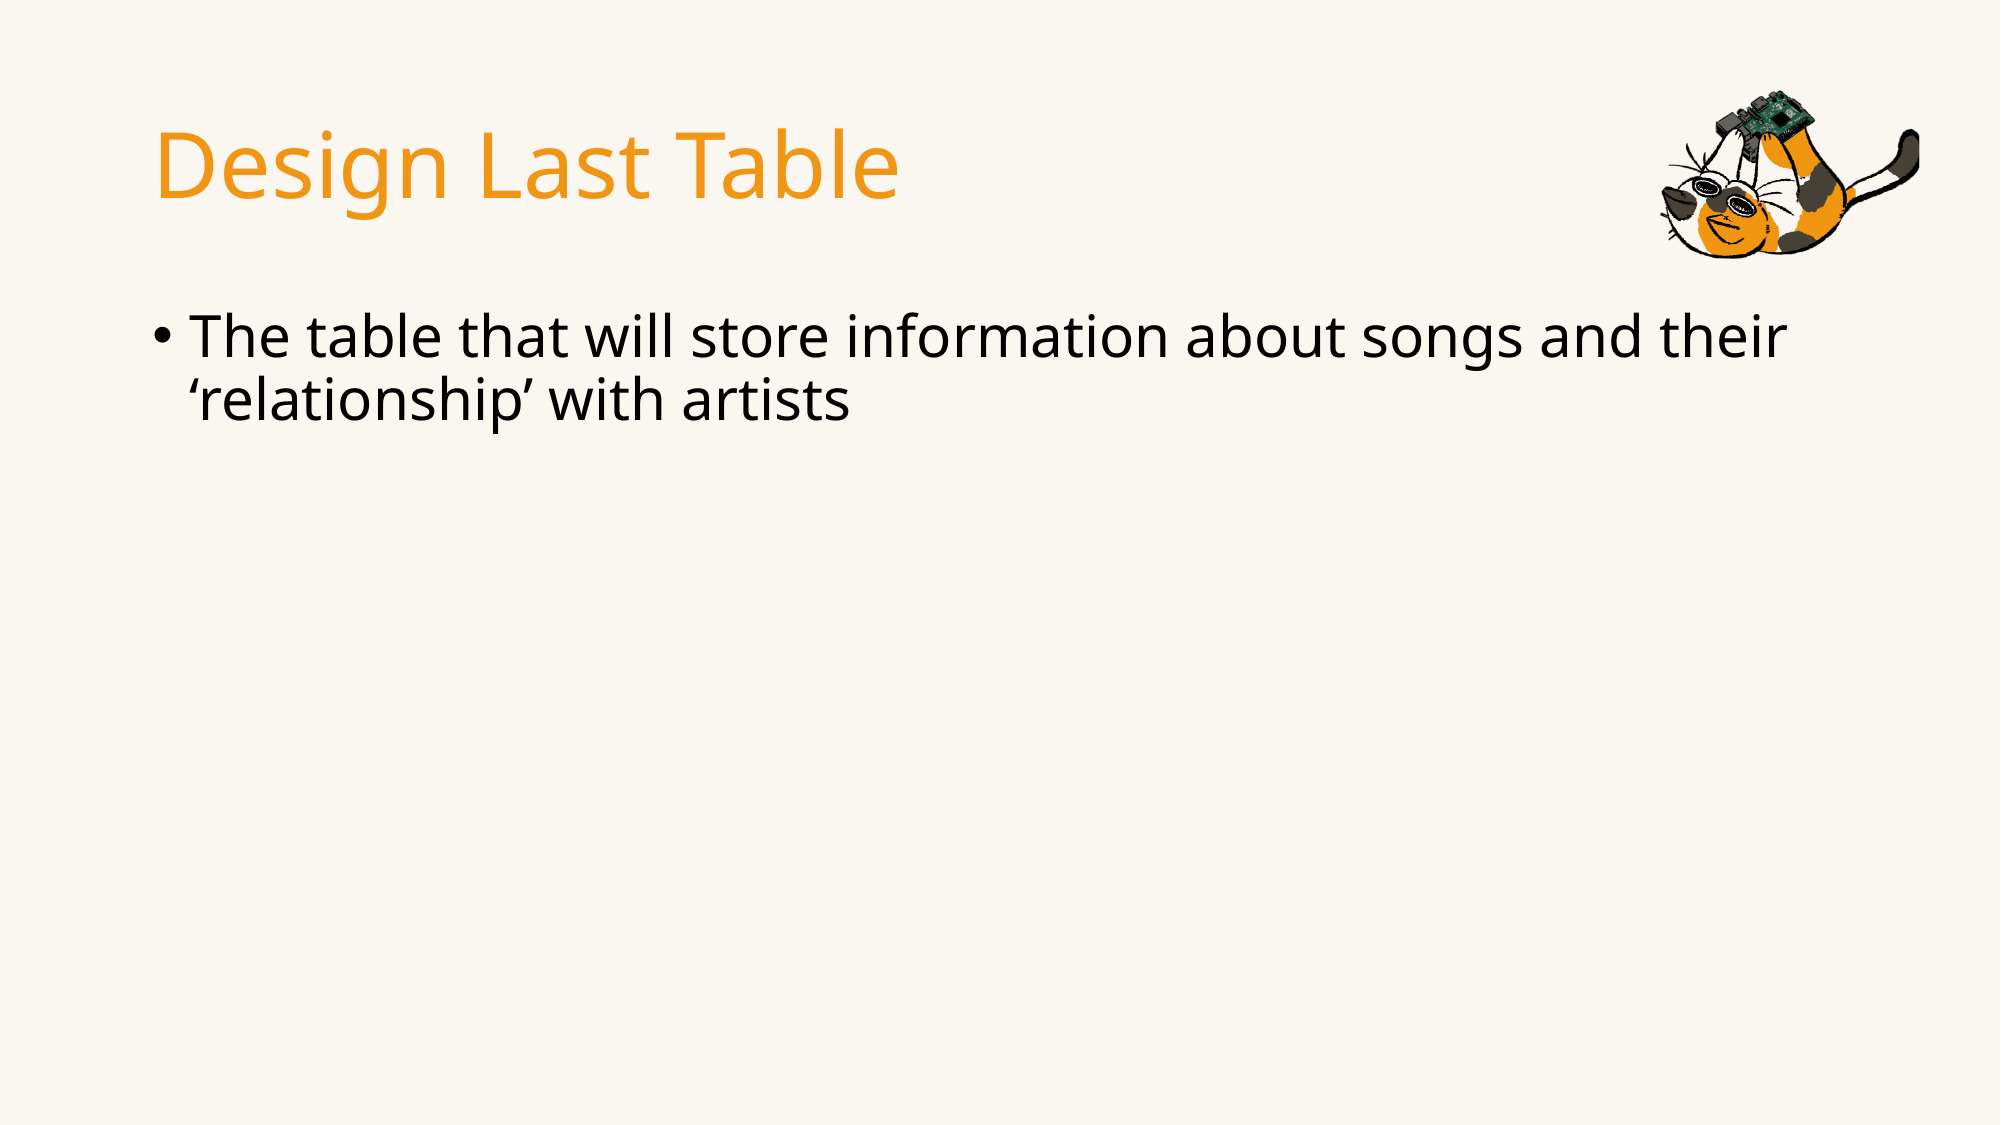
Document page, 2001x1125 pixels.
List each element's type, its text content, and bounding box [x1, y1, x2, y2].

title Design Last Table [137, 59, 1648, 278]
picture [1648, 59, 1920, 278]
list The table that will store information about songs and their ‘relationship’ with artists [137, 299, 1863, 1014]
